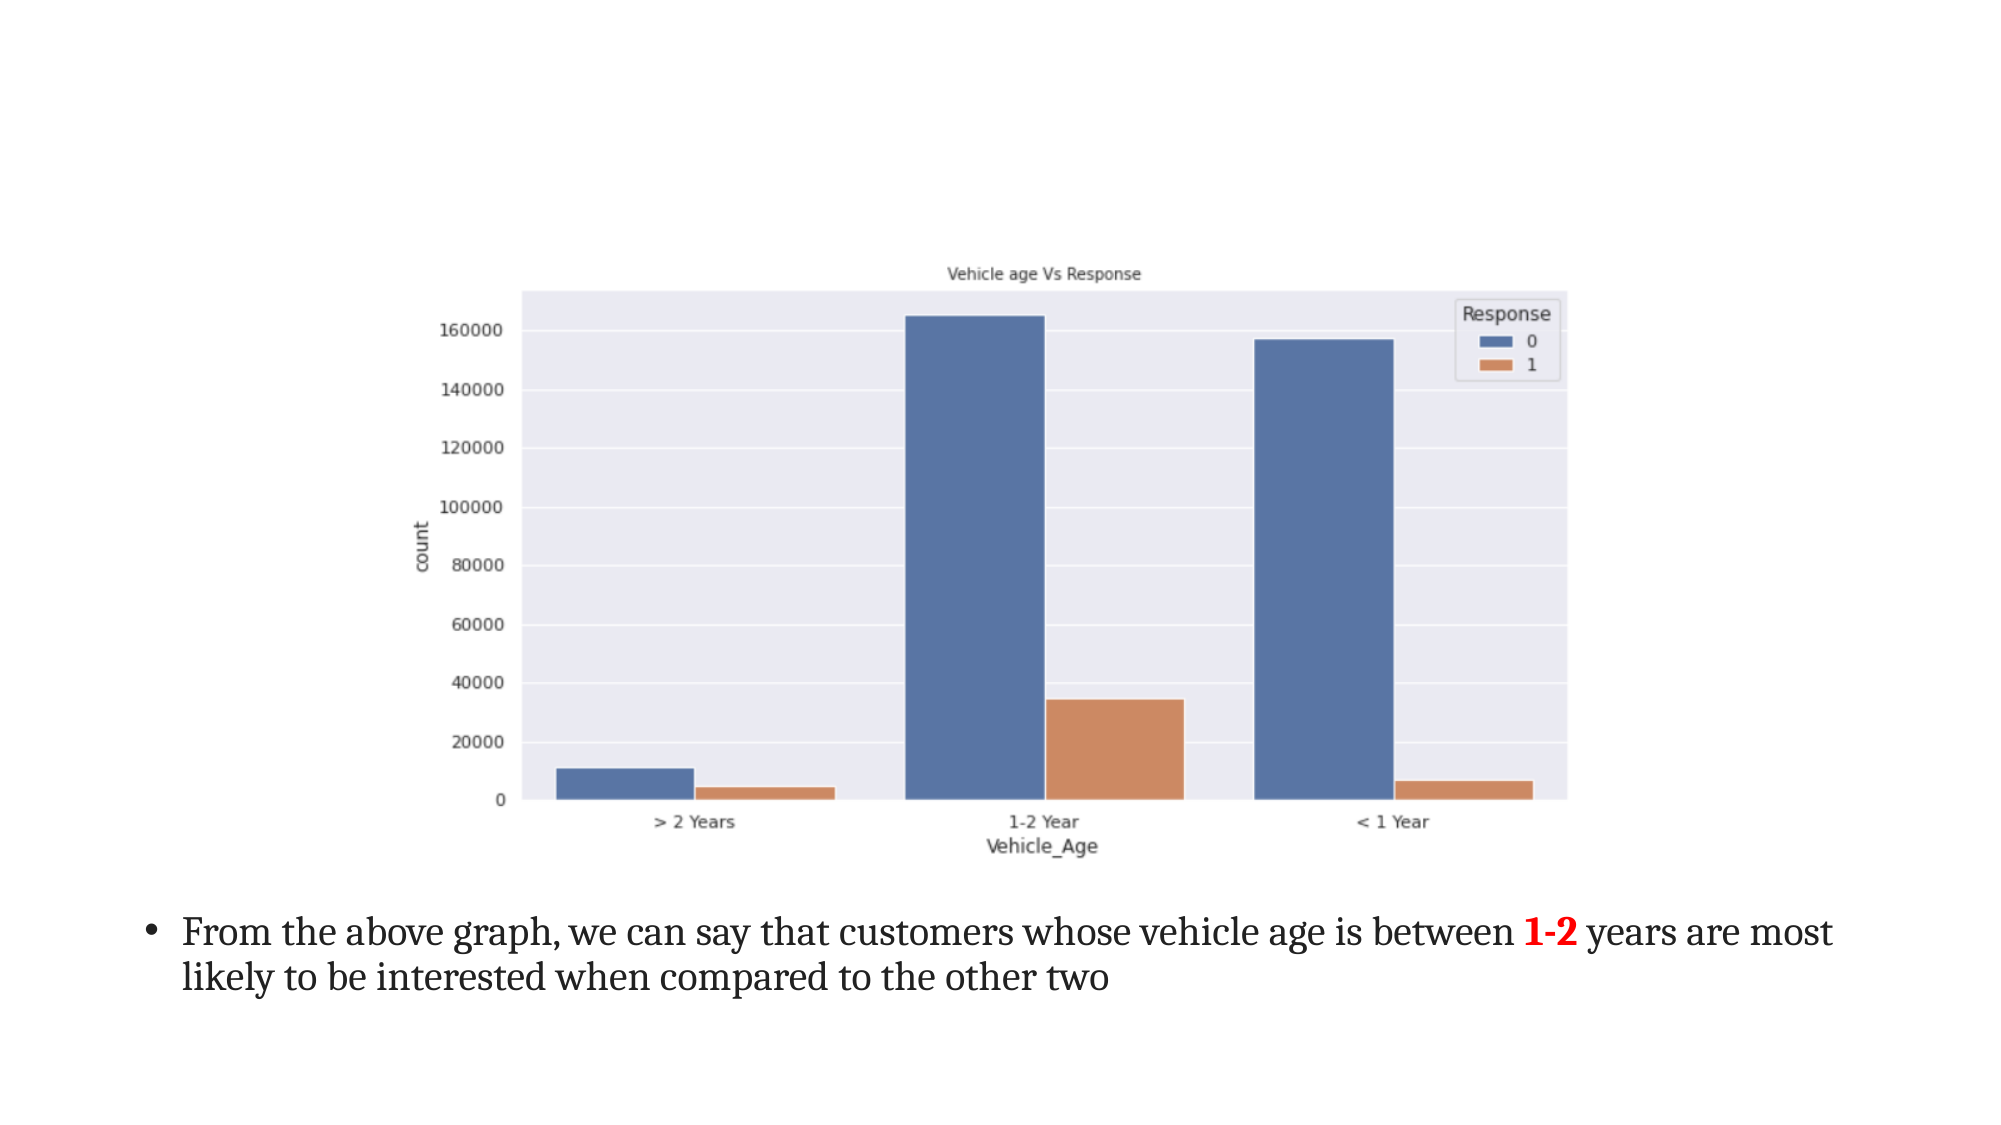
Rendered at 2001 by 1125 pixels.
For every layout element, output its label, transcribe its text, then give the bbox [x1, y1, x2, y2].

list From the above graph, we can say that customers whose vehicle age is between 1-2 years are most likely to be interested when compared to the other two [129, 901, 1863, 1014]
picture [409, 259, 1591, 865]
